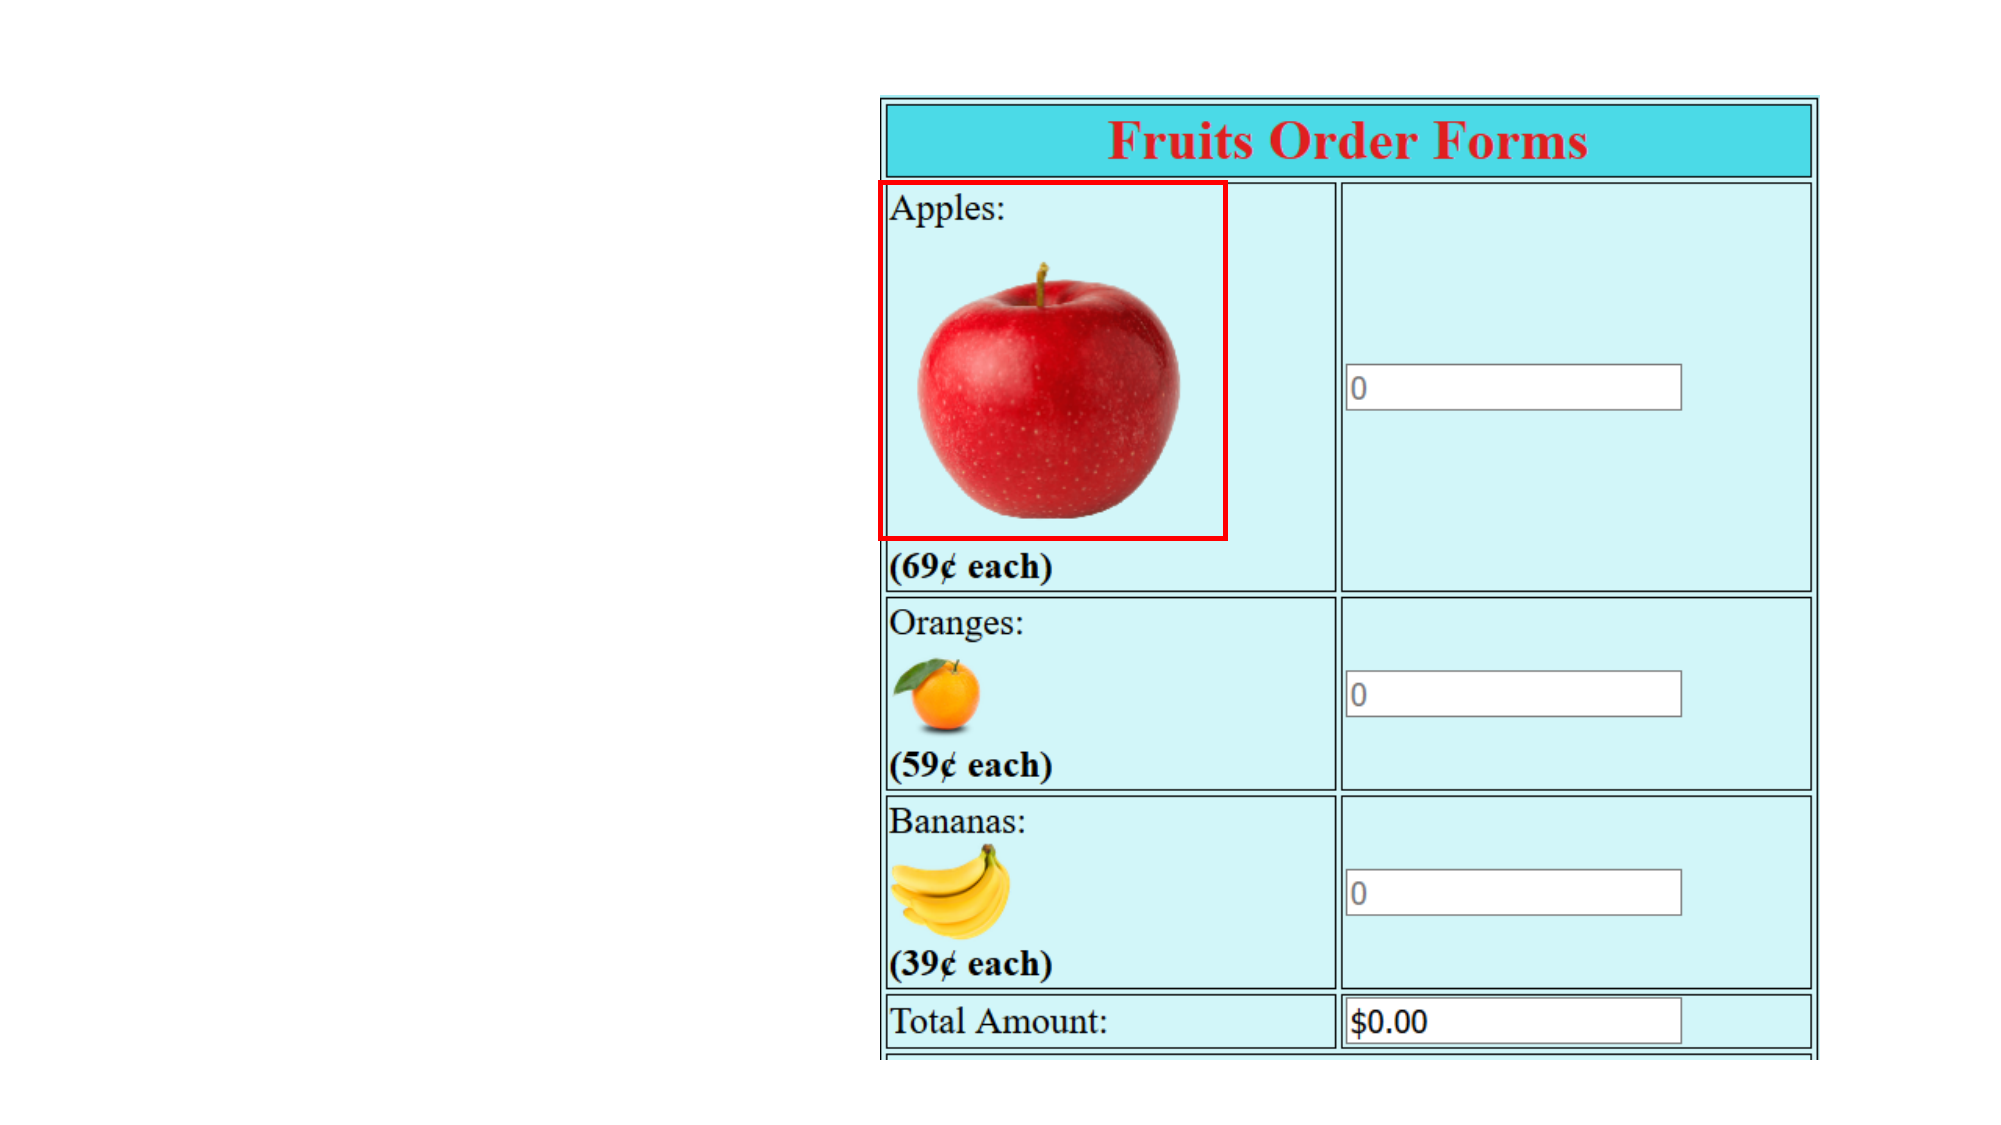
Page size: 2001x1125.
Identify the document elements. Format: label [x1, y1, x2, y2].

picture [880, 95, 1820, 1060]
